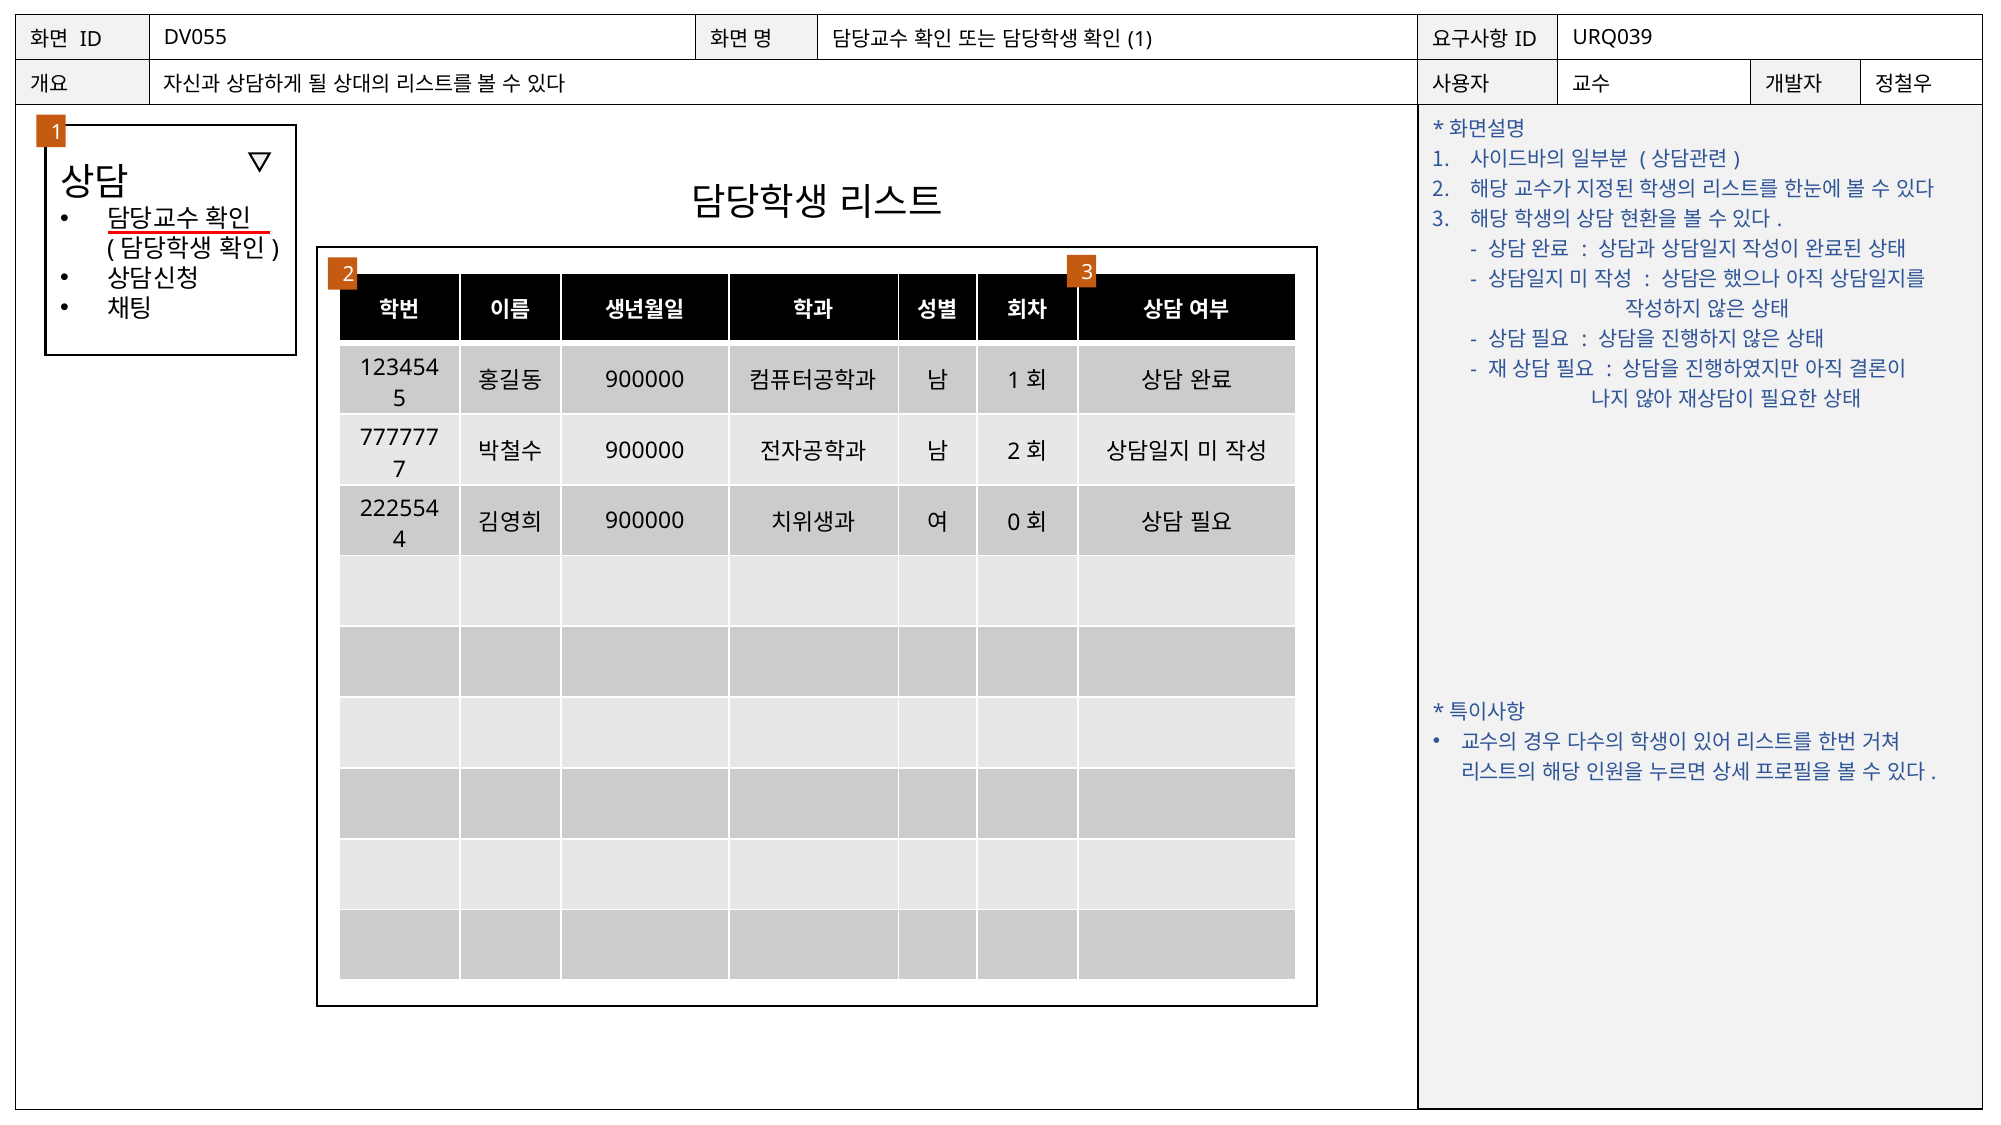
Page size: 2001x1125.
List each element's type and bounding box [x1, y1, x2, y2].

table_cell [16, 60, 149, 104]
table_header [150, 15, 695, 59]
table_header [1418, 15, 1557, 59]
table_cell [1558, 60, 1750, 104]
table_header [730, 274, 898, 340]
table_header [978, 274, 1077, 340]
table_cell [1751, 60, 1860, 104]
table_cell [1861, 60, 1982, 104]
table_header [1079, 274, 1295, 340]
text_box [676, 170, 958, 231]
table_cell [150, 60, 1417, 104]
table_header [461, 274, 560, 340]
table_cell [1419, 105, 1982, 1108]
table_header [16, 15, 149, 59]
text_box [36, 114, 296, 355]
table_header [818, 15, 1417, 59]
table_cell [16, 105, 1417, 1109]
table_header [340, 274, 459, 340]
table_header [696, 15, 817, 59]
table_cell [1418, 60, 1557, 104]
text_box [316, 246, 1318, 1007]
table_header [1558, 15, 1982, 59]
table_header [899, 274, 976, 340]
table_header [562, 274, 728, 340]
